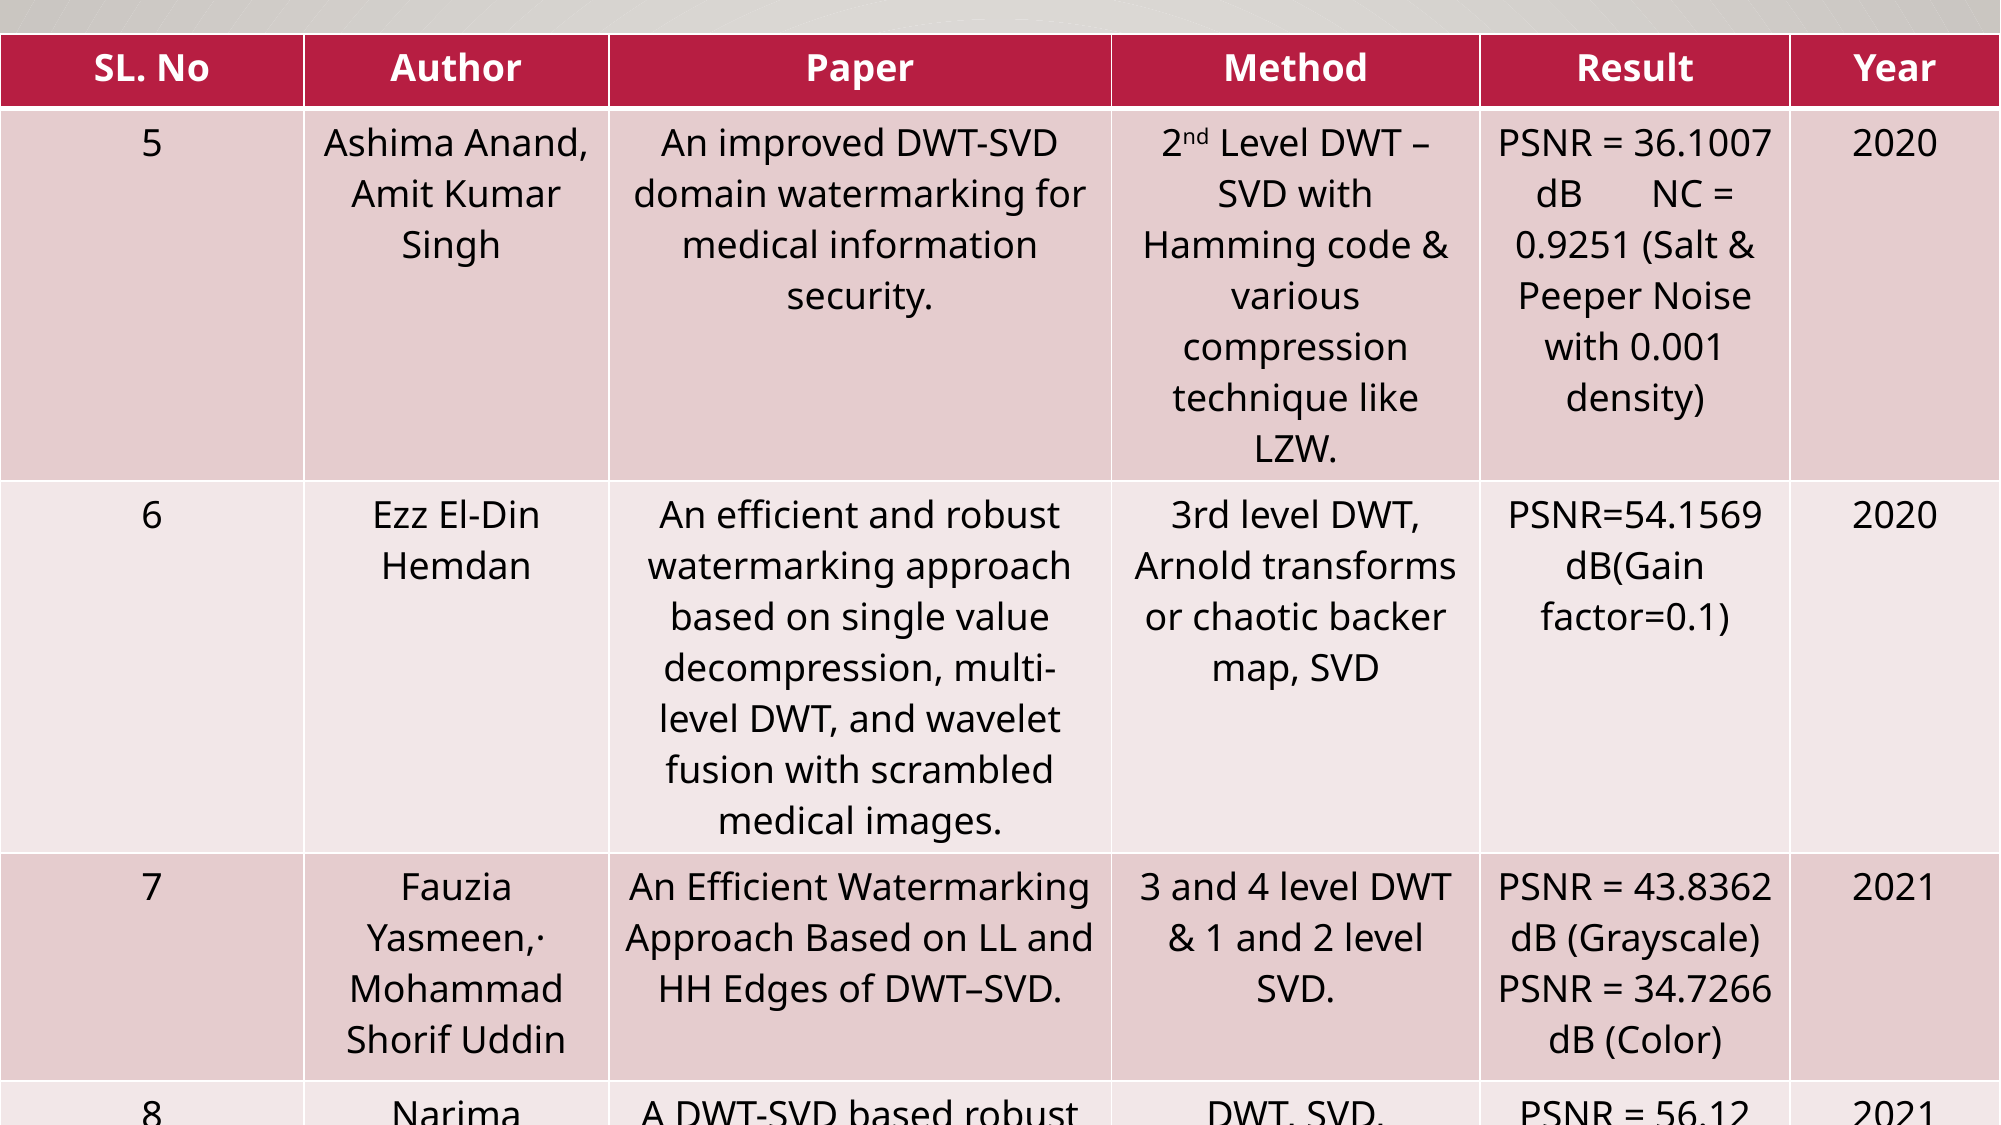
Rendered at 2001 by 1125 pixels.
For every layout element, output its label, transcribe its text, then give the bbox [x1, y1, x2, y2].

table_cell 2020 [1791, 111, 1999, 480]
table_cell 2021 [1791, 1082, 1999, 1125]
table_header Result [1481, 35, 1789, 106]
table_header SL. No [1, 35, 303, 106]
table_cell An efficient and robust watermarking approach based on single value decompression, multi-level DWT, and wavelet fusion with scrambled medical images. [610, 482, 1111, 852]
table_cell 5 [1, 111, 303, 480]
table_cell An Efficient Watermarking Approach Based on LL and HH Edges of DWT–SVD. [610, 854, 1111, 1080]
table_cell 3rd level DWT, Arnold transforms or chaotic backer map, SVD [1112, 482, 1479, 852]
table_cell 2021 [1791, 854, 1999, 1080]
table_cell 3 and 4 level DWT & 1 and 2 level SVD. [1112, 854, 1479, 1080]
table_cell Ezz El-Din Hemdan [305, 482, 608, 852]
table_cell 2020 [1791, 482, 1999, 852]
table_cell PSNR = 36.1007 dB NC = 0.9251 (Salt & Peeper Noise with 0.001 density) [1481, 111, 1789, 480]
table_cell 8 [1, 1082, 303, 1125]
table_header Paper [610, 35, 1111, 106]
table_cell Fauzia Yasmeen,· Mohammad Shorif Uddin [305, 854, 608, 1080]
table_cell An improved DWT-SVD domain watermarking for medical information security. [610, 111, 1111, 480]
table_cell PSNR=54.1569 dB(Gain factor=0.1) [1481, 482, 1789, 852]
table_header Year [1791, 35, 1999, 106]
table_cell Ashima Anand, Amit Kumar Singh [305, 111, 608, 480]
table_header Author [305, 35, 608, 106]
table_cell PSNR = 56.12 MSE = 0.10 SSIM = 0.9998 [1481, 1082, 1789, 1125]
table_cell PSNR = 43.8362 dB (Grayscale) PSNR = 34.7266 dB (Color) [1481, 854, 1789, 1080]
table_cell 7 [1, 854, 303, 1080]
table_cell A DWT-SVD based robust digital watermarking for medical image security . [610, 1082, 1111, 1125]
table_cell Narima Zermia, Amine Khaldib, Redouane Kafib , Fares Kahlessenaneb , Salah Euschi [305, 1082, 608, 1125]
table_cell 2nd Level DWT – SVD with Hamming code & various compression technique like LZW. [1112, 111, 1479, 480]
table_cell 6 [1, 482, 303, 852]
table_cell DWT, SVD, MD5 algorithm [1112, 1082, 1479, 1125]
table_header Method [1112, 35, 1479, 106]
